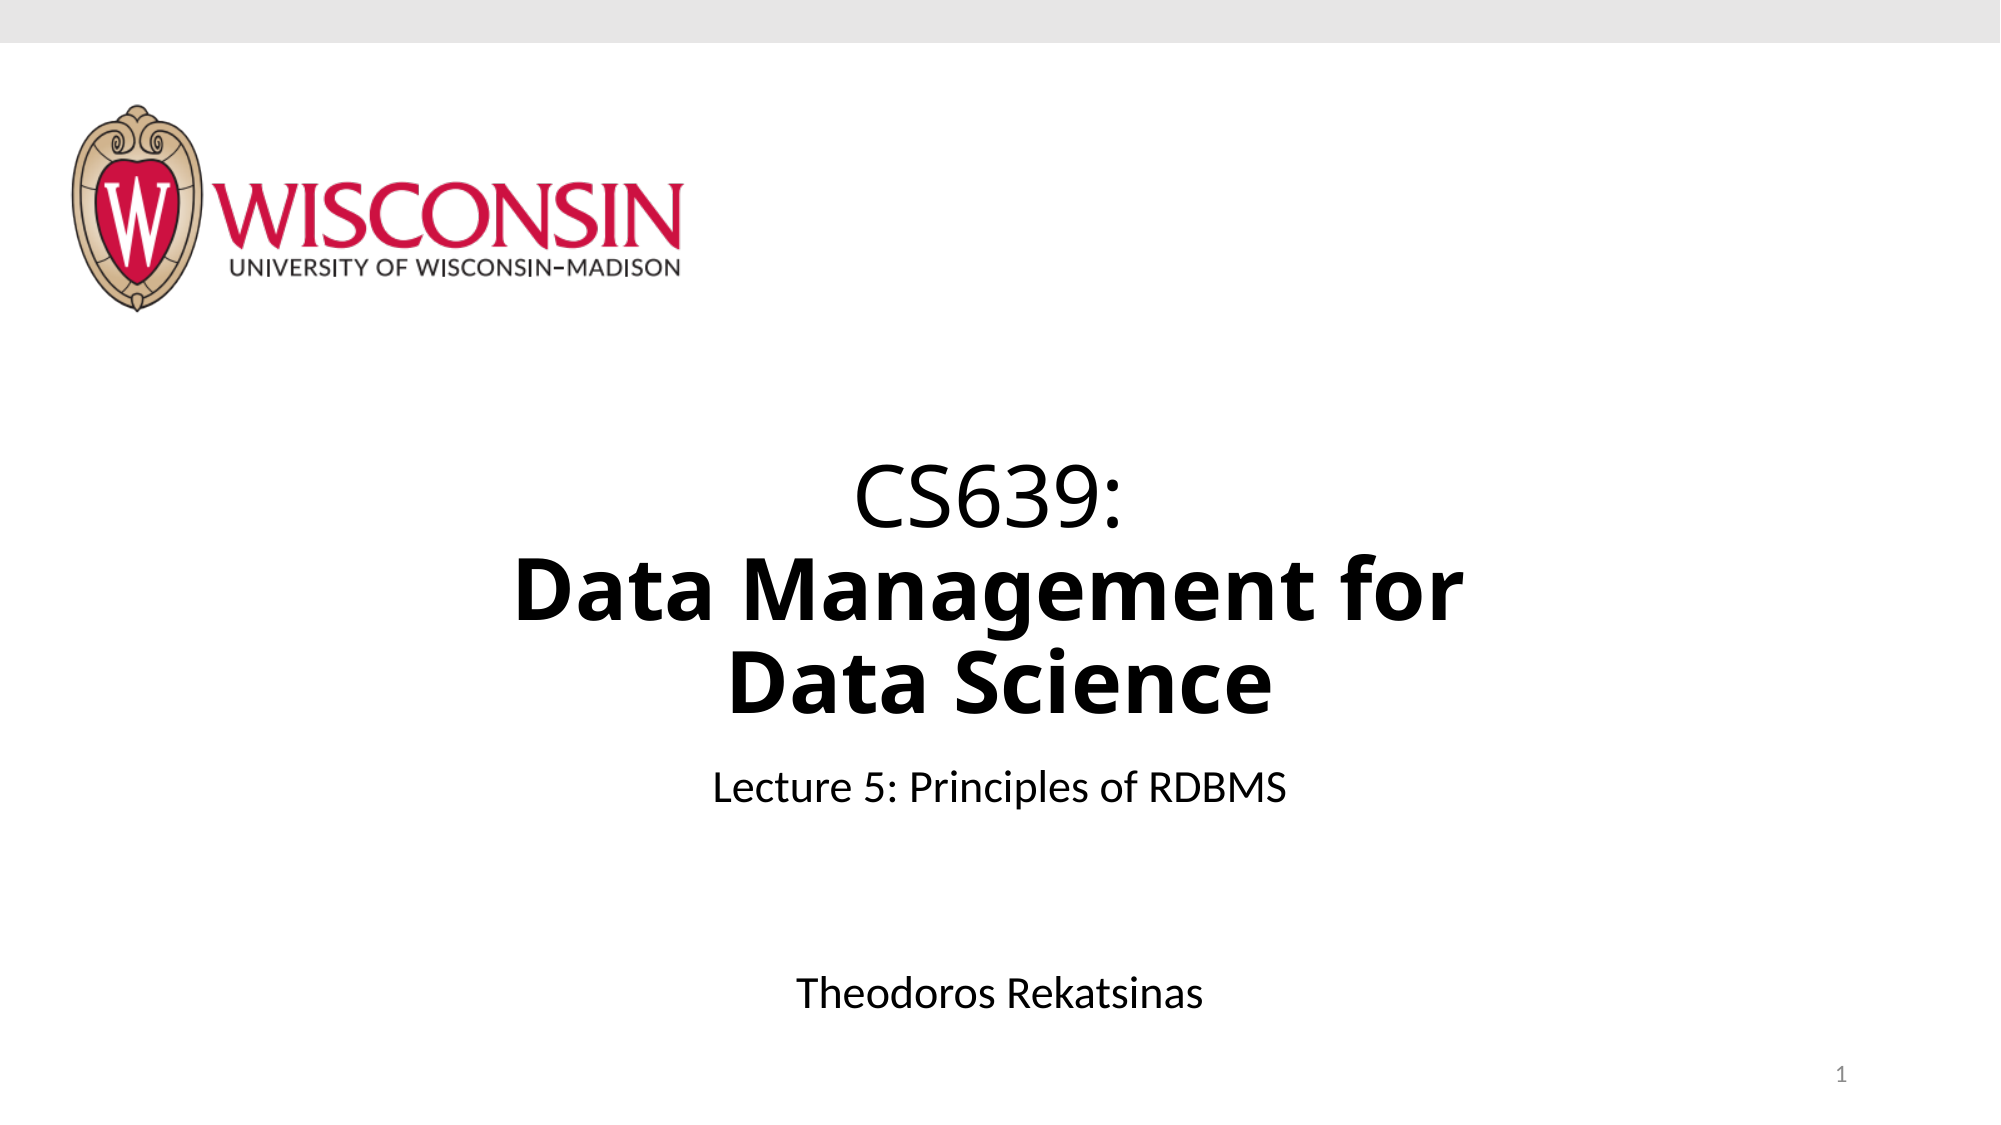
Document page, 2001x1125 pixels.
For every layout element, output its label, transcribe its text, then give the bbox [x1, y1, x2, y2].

picture [22, 58, 741, 358]
title CS639: Data Management for Data Science [249, 348, 1750, 740]
text_box [0, 0, 2000, 44]
subtitle Lecture 5: Principles of RDBMS Theodoros Rekatsinas [249, 755, 1750, 1027]
slide_number 1 [1412, 1042, 1863, 1103]
